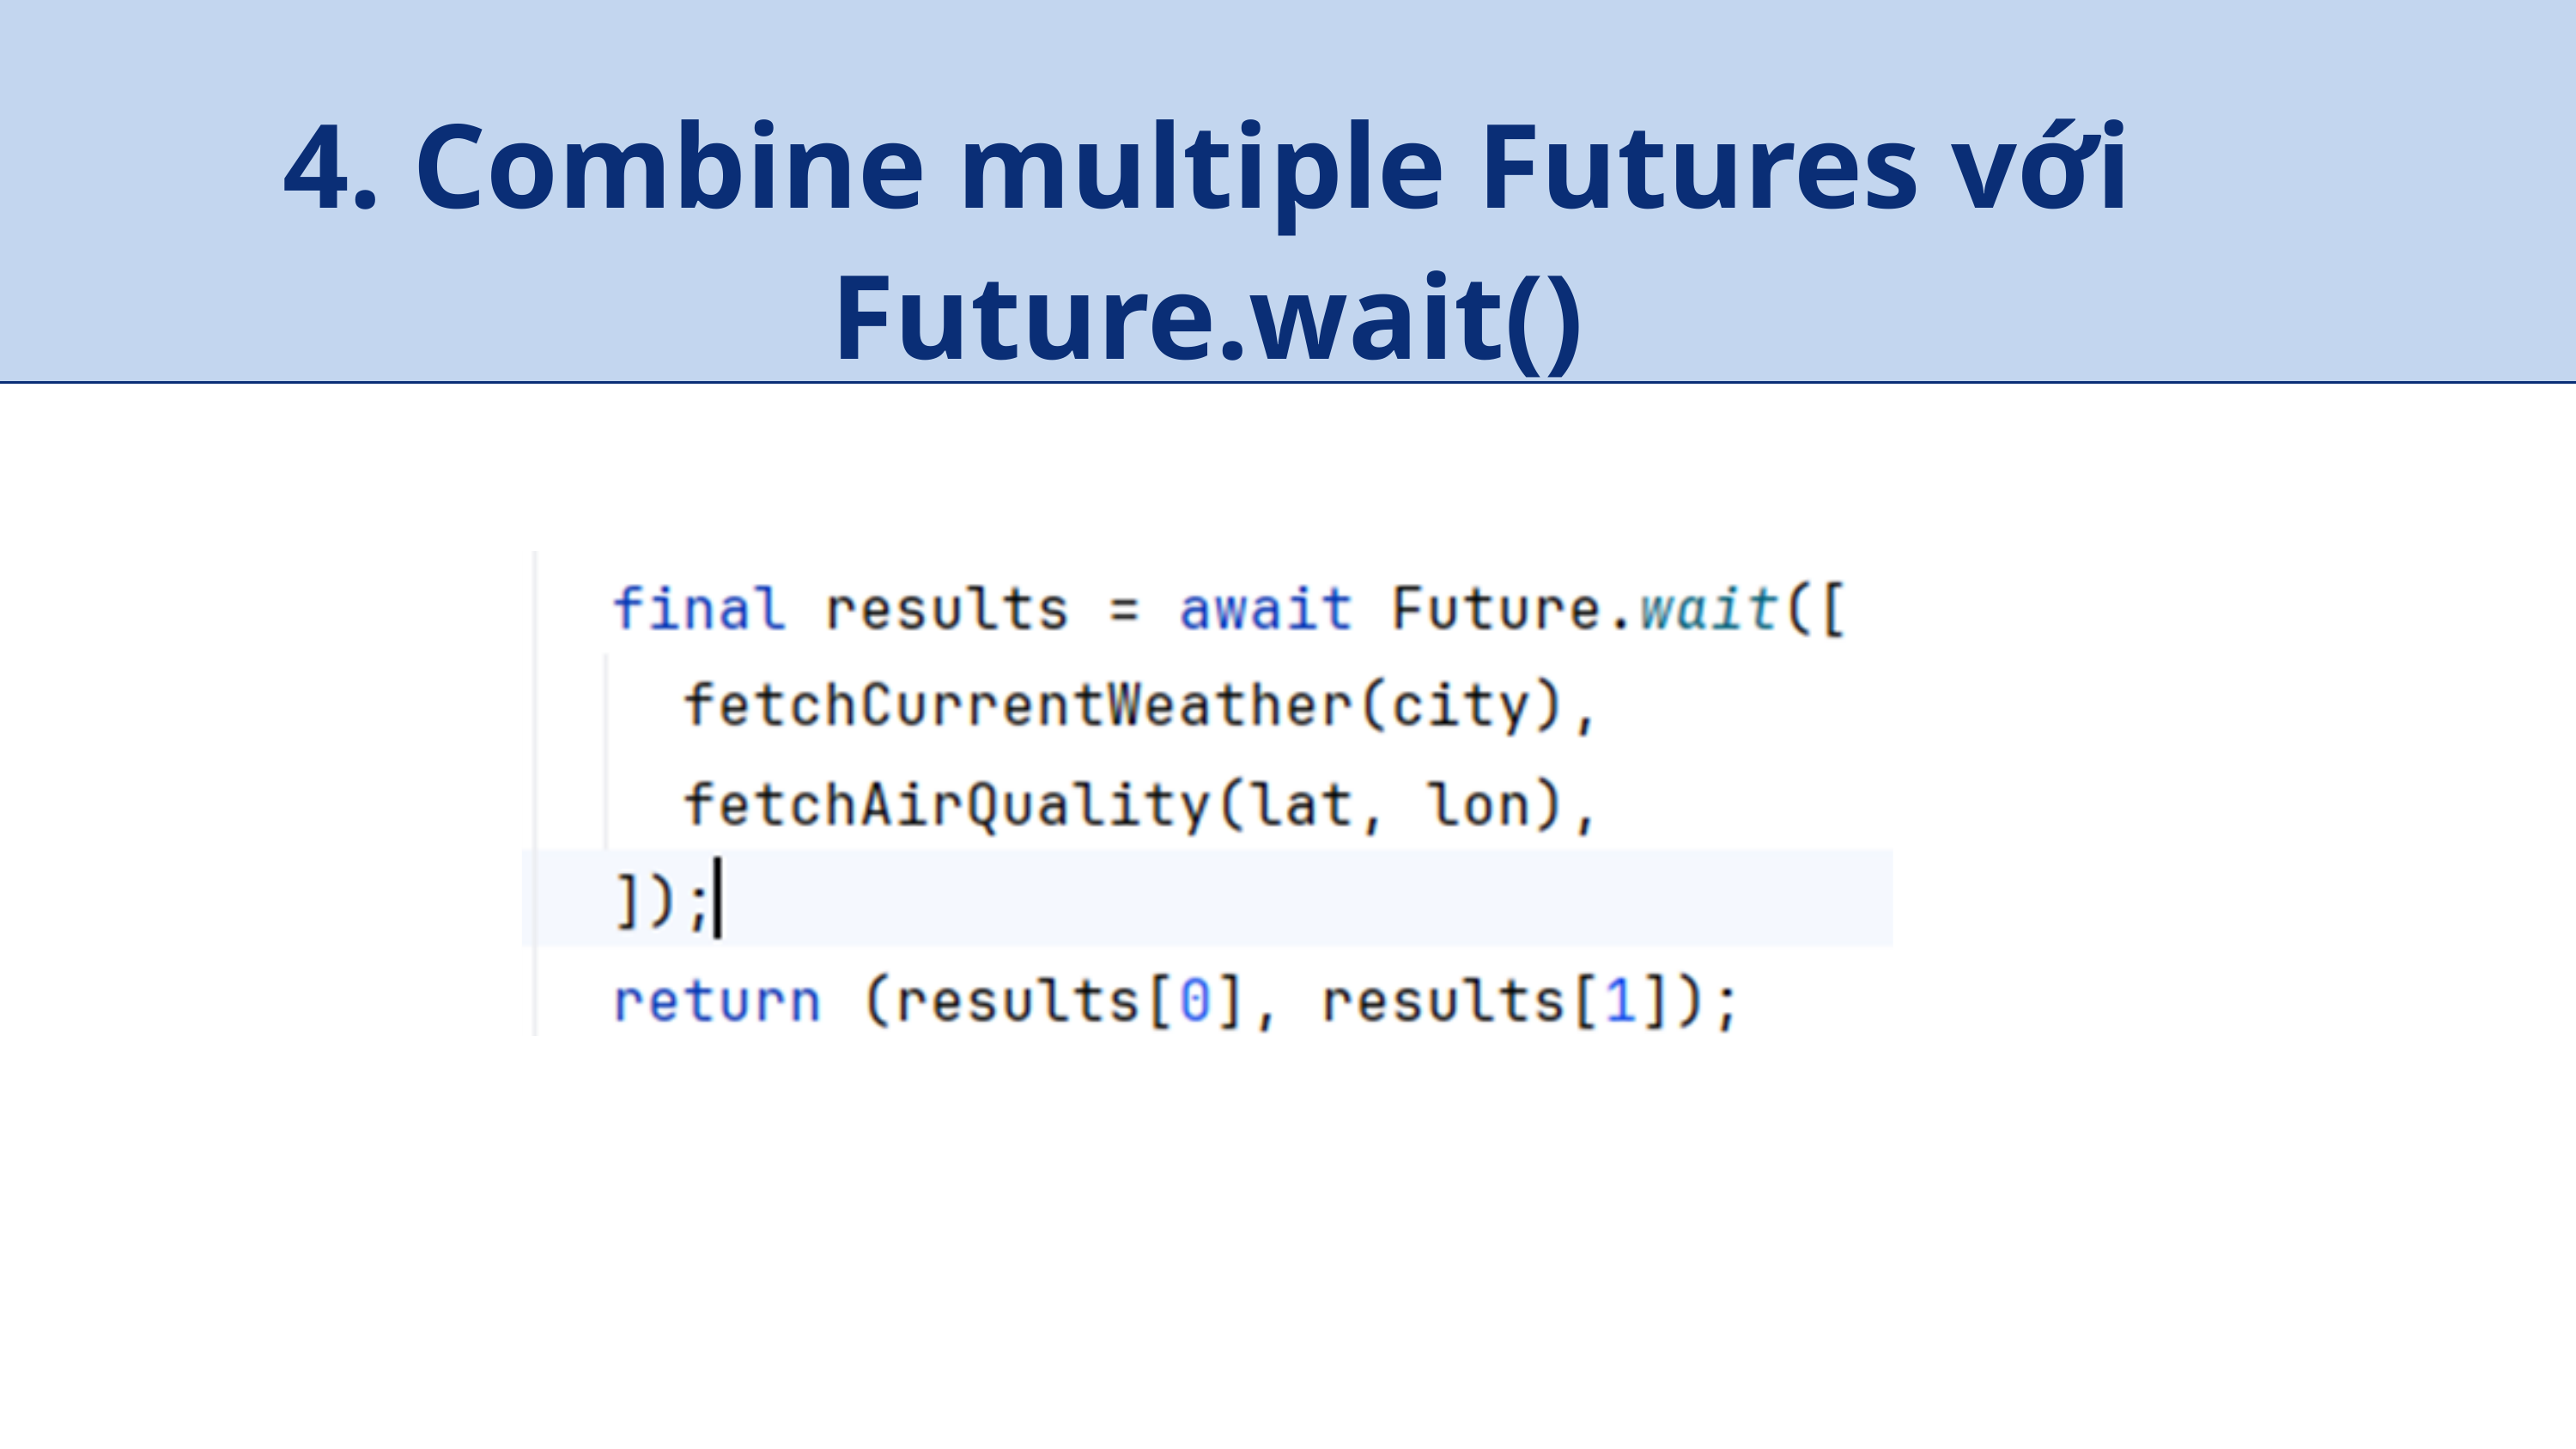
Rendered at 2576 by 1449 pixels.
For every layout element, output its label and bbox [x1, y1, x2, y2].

text_box [521, 551, 1893, 1036]
text_box [0, 0, 2576, 383]
